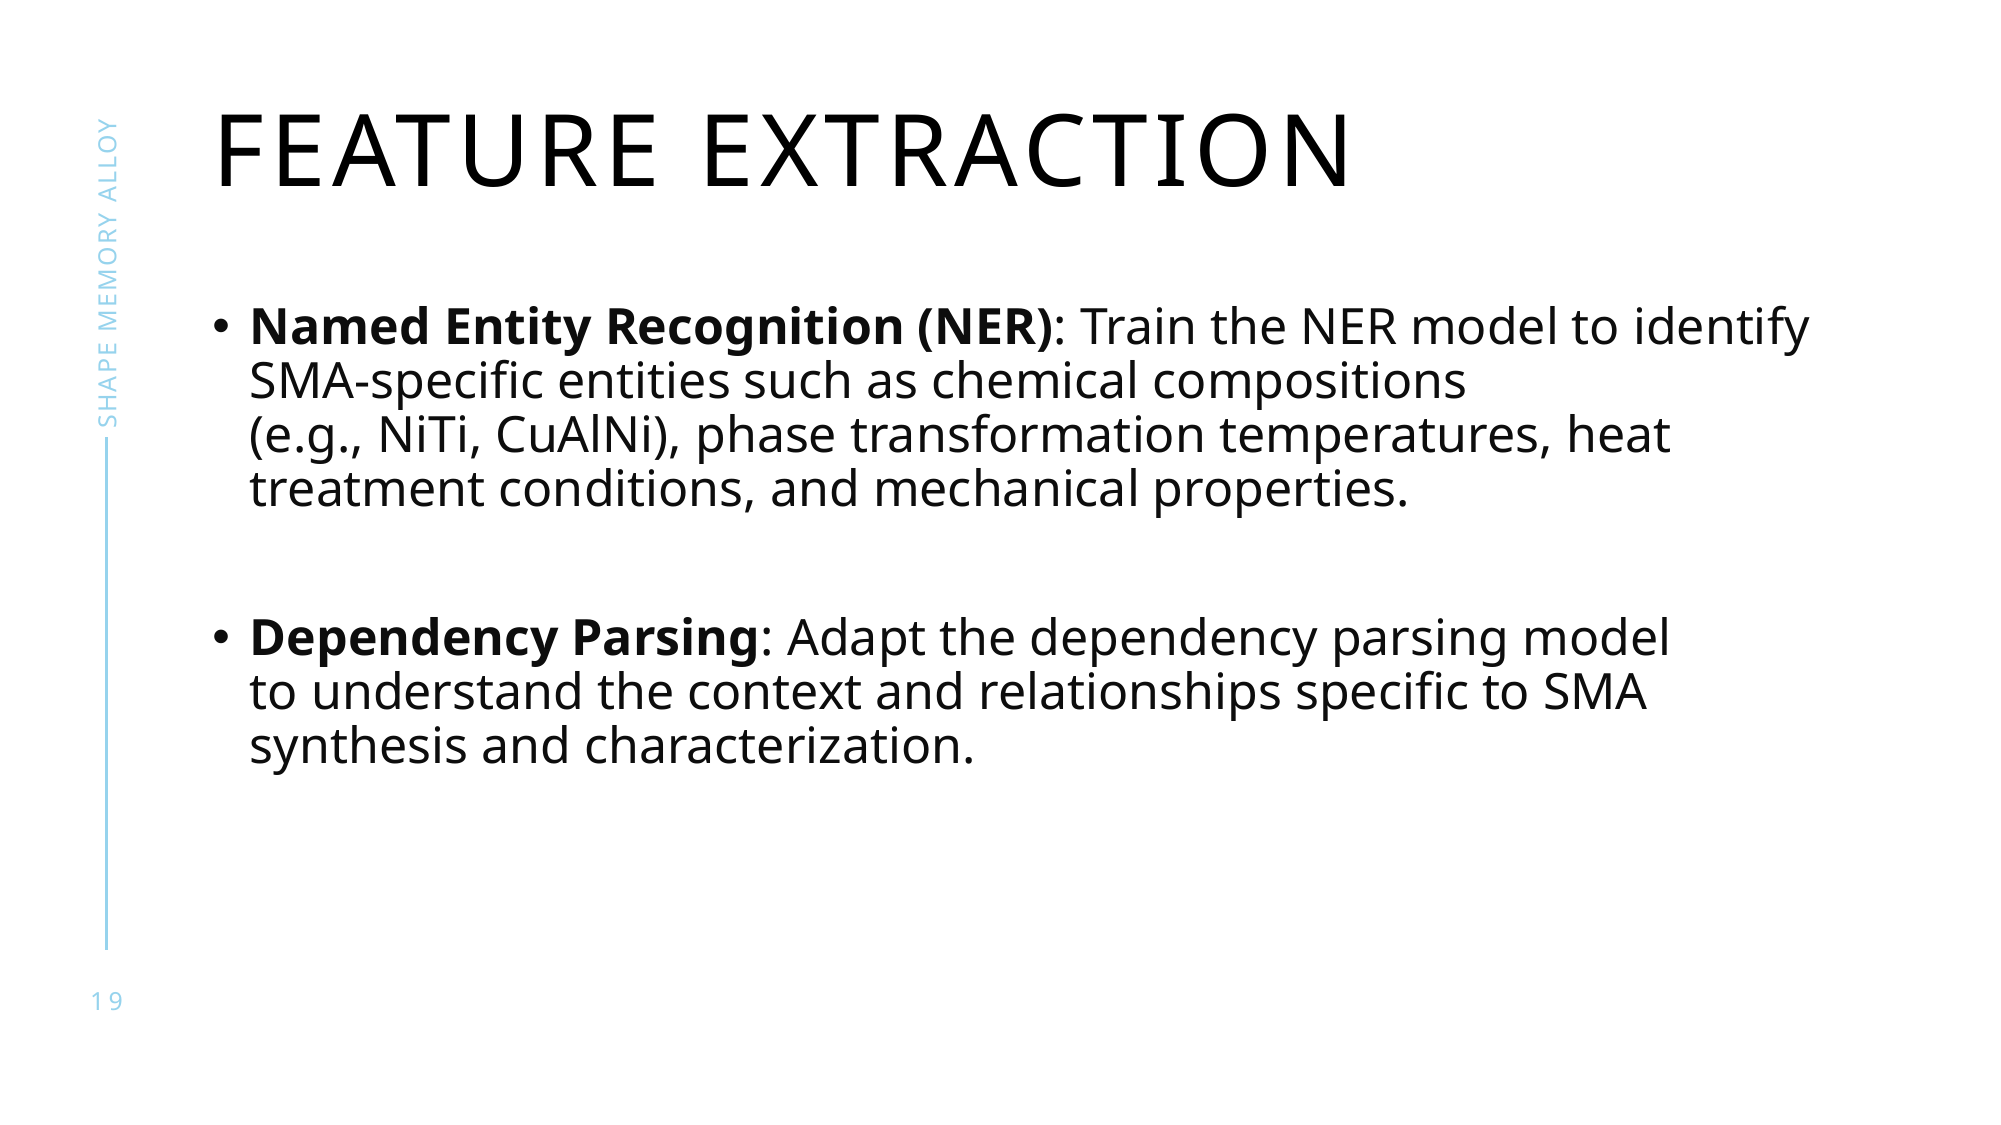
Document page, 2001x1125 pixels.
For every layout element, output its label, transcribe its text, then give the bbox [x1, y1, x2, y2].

title Feature Extraction [212, 99, 1863, 250]
footer SHAPE MEMORY ALLOY [85, 82, 128, 429]
list Named Entity Recognition (NER): Train the NER model to identify SMA-specific entities such as chemical compositions (e.g., NiTi, CuAlNi), phase transformation temperatures, heat treatment conditions, and mechanical properties. Dependency Parsing: Adapt the dependency parsing model to understand the context and relationships specific to SMA synthesis and characterization. [212, 301, 1824, 1019]
slide_number 19 [68, 987, 144, 1018]
